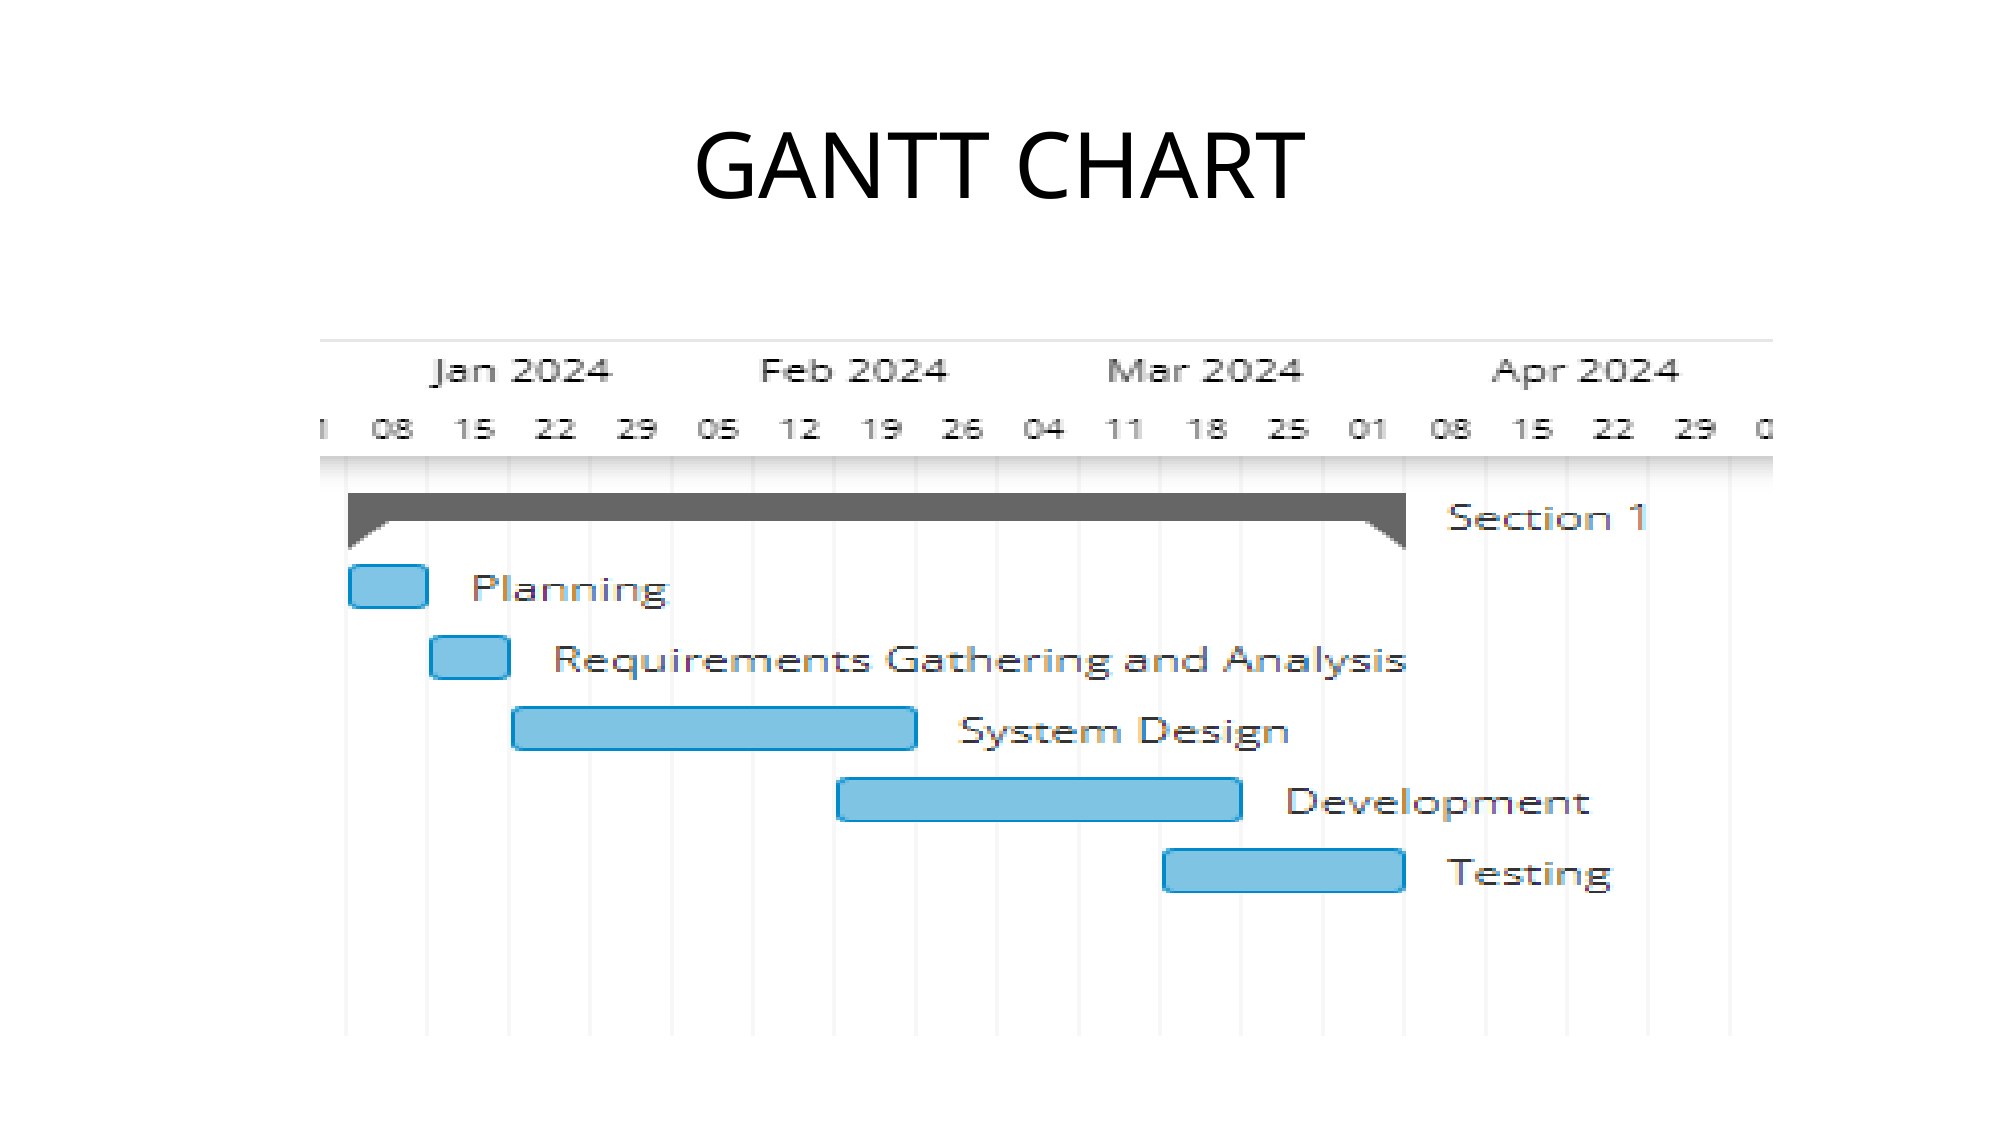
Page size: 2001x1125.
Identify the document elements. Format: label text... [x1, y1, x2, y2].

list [320, 334, 1773, 1036]
title GANTT CHART [137, 59, 1863, 278]
